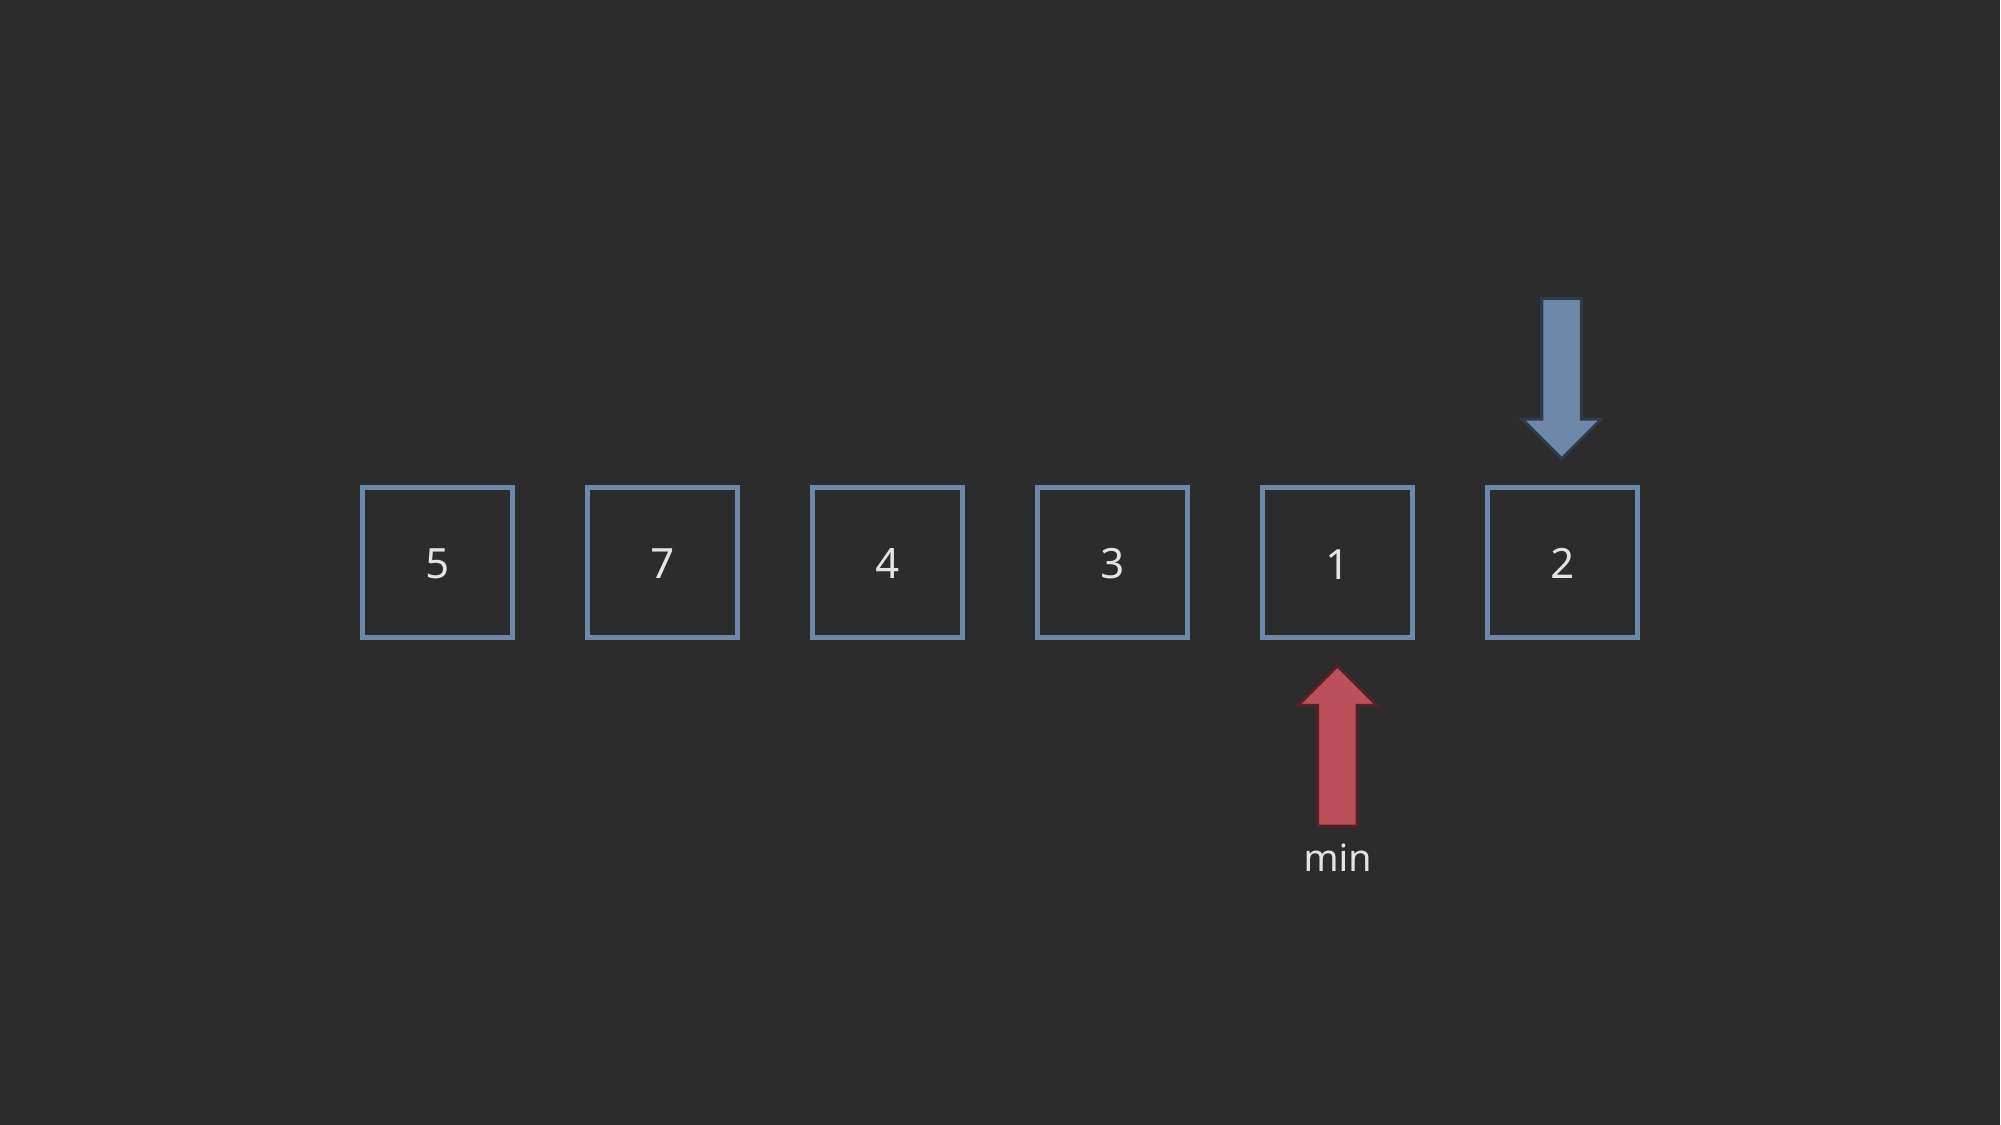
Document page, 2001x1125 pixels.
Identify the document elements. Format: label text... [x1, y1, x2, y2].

text_box 7 [586, 486, 739, 639]
text_box min [1288, 826, 1387, 886]
text_box 2 [1486, 486, 1639, 639]
text_box 5 [361, 486, 514, 639]
text_box 1 [1261, 486, 1414, 639]
text_box 4 [811, 486, 964, 639]
text_box 3 [1036, 486, 1189, 639]
text_box [1518, 296, 1606, 462]
text_box [1293, 663, 1381, 826]
